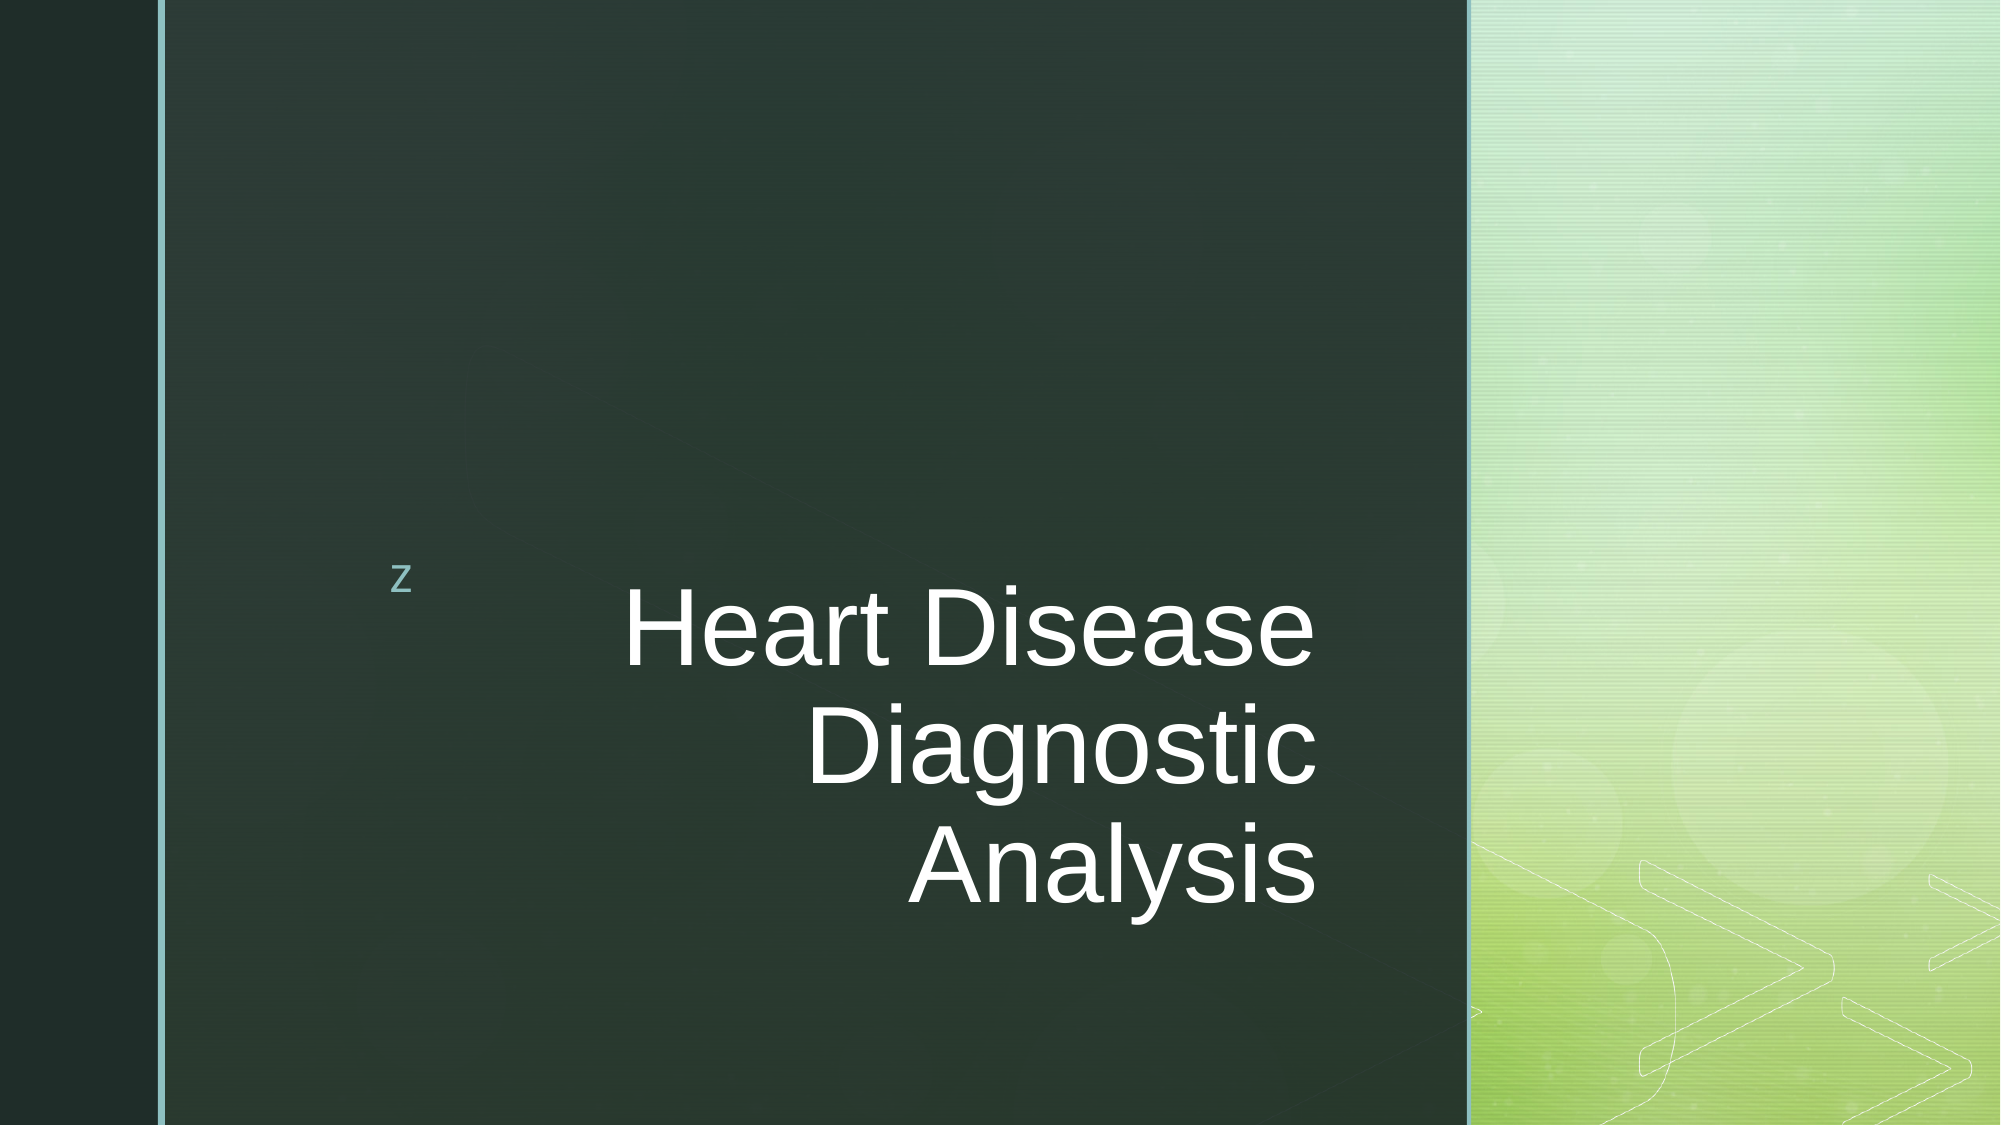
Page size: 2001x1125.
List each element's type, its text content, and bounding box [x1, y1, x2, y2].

picture [1472, 0, 2001, 1125]
title Heart Disease Diagnostic Analysis [428, 562, 1334, 935]
